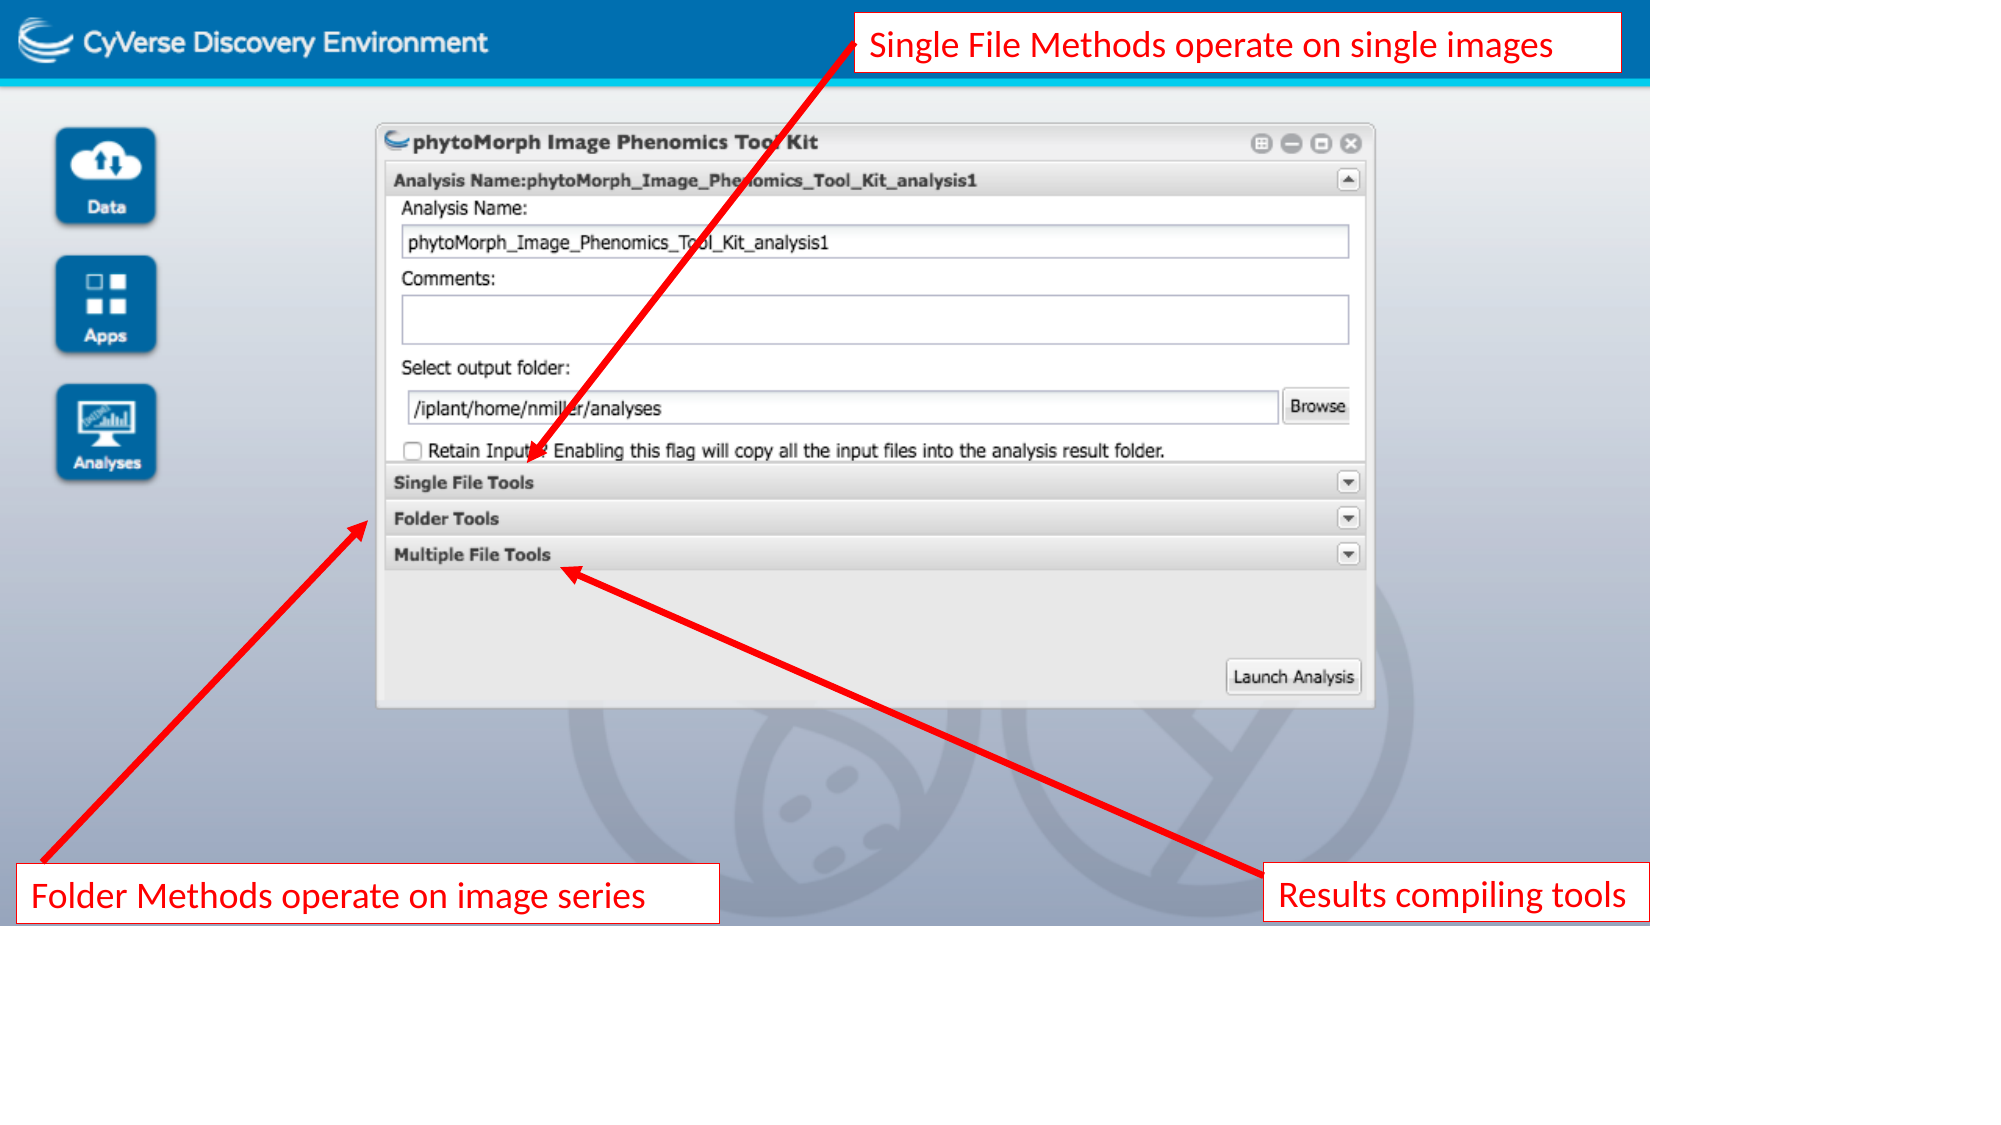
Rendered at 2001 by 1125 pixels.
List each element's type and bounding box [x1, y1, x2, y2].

text_box [42, 520, 368, 863]
text_box [526, 42, 855, 463]
picture [0, 0, 1650, 77]
picture [0, 80, 1650, 926]
text_box [560, 567, 1264, 876]
